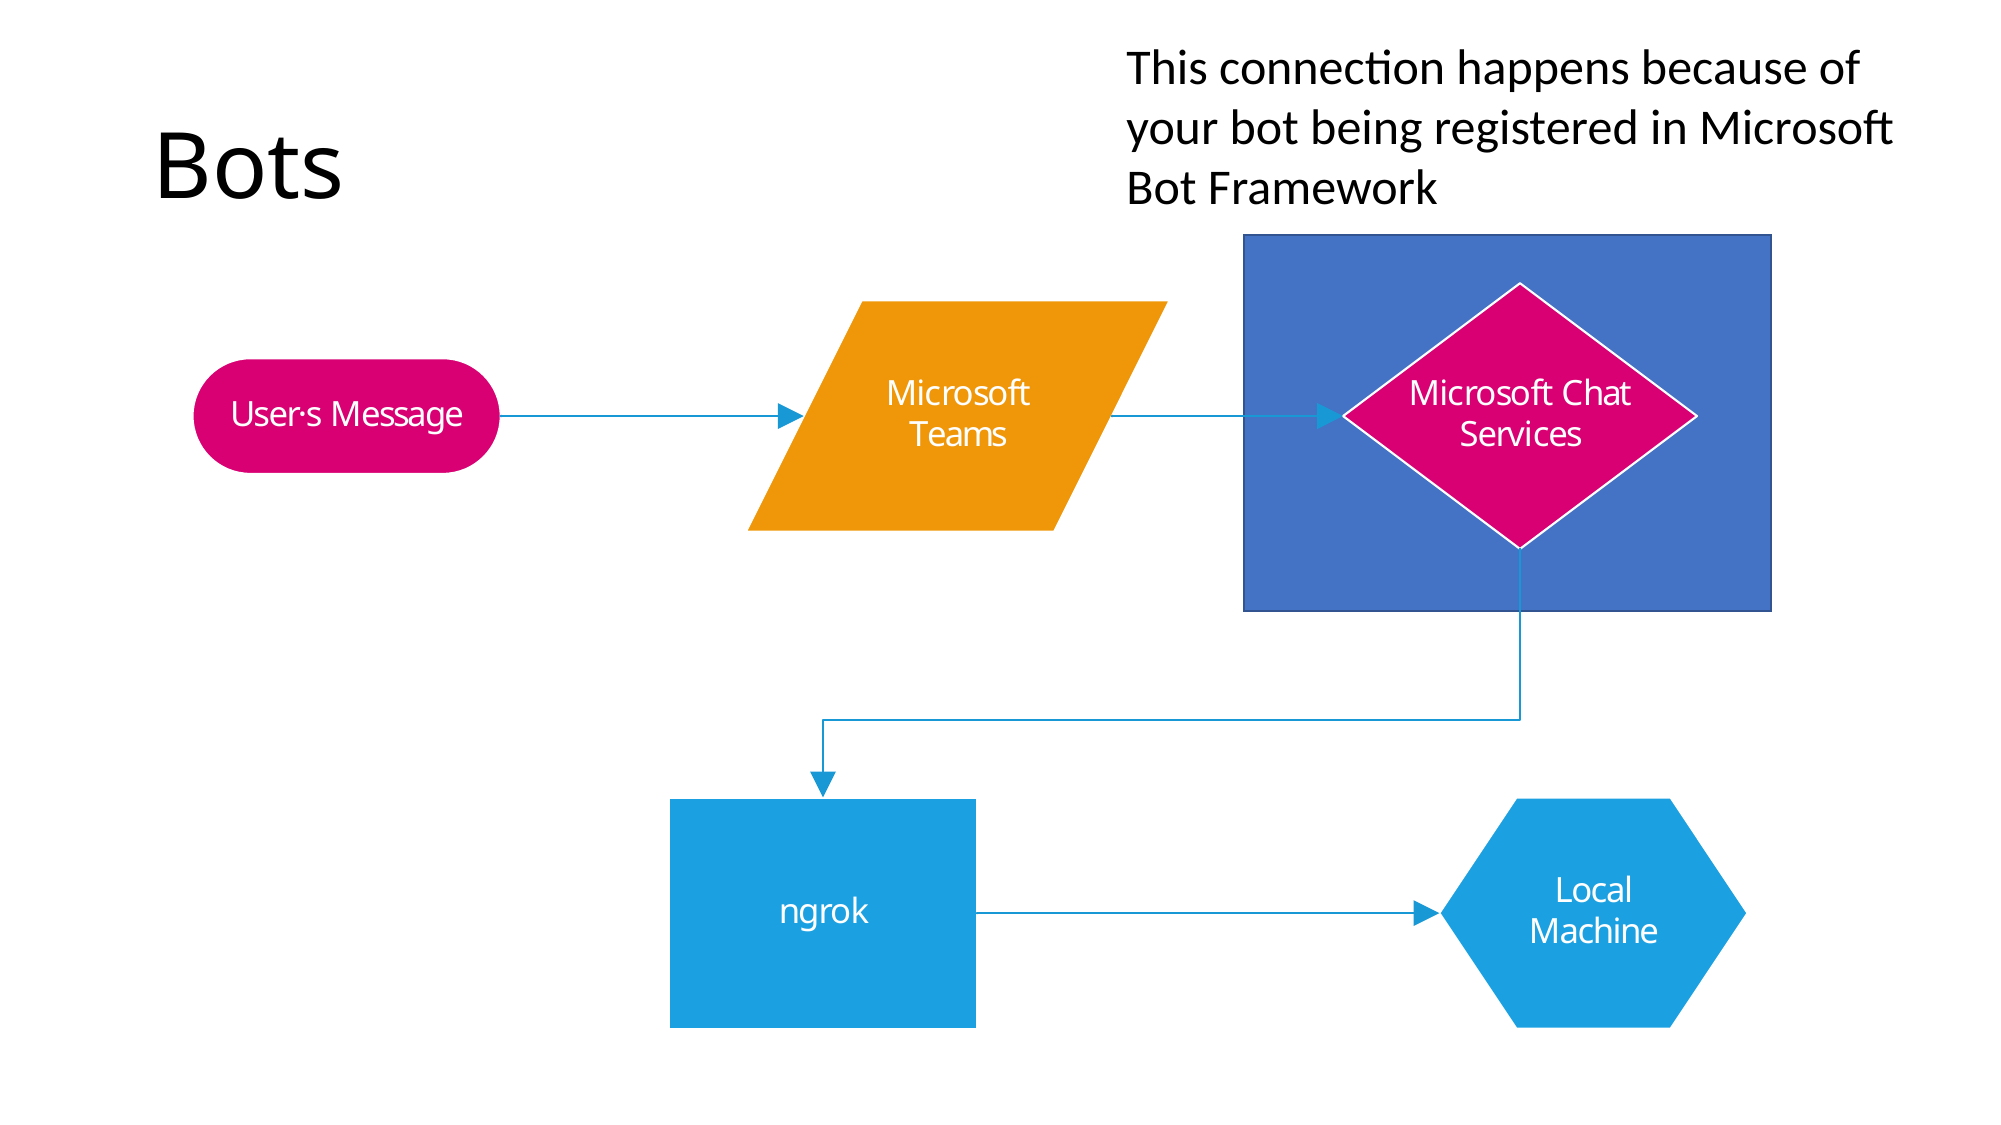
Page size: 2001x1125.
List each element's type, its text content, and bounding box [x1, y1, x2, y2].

title Bots [137, 59, 1863, 278]
picture [186, 277, 1753, 1034]
text_box [1243, 234, 1772, 612]
text_box This connection happens because of your bot being registered in Microsoft Bot Framework [1111, 27, 1945, 223]
